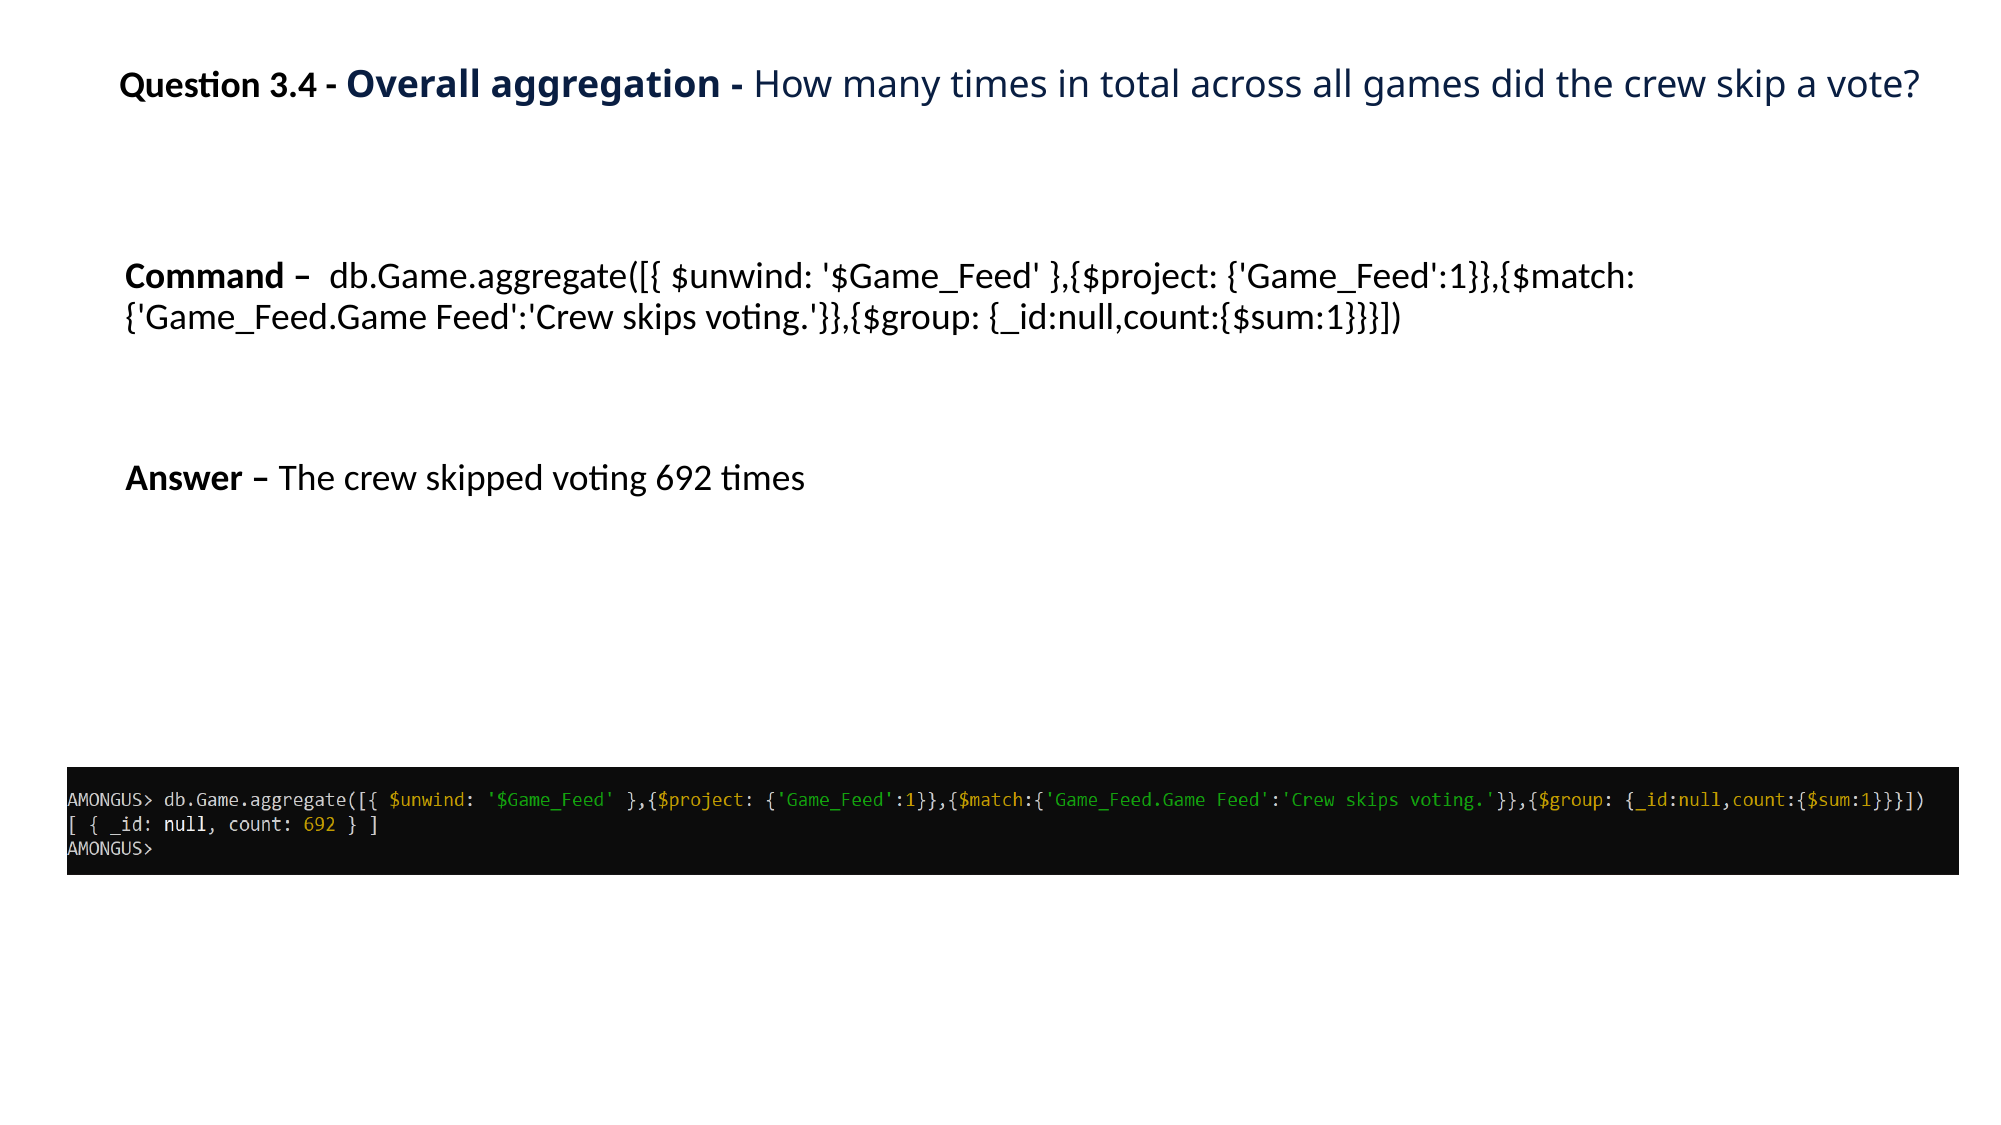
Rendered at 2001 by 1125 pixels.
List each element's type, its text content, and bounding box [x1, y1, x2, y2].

picture [67, 767, 1959, 875]
text_box Answer – The crew skipped voting 692 times [110, 450, 1766, 675]
text_box Question 3.4 - Overall aggregation - How many times in total across all games did the crew skip a vote? [104, 53, 1959, 113]
list Command – db.Game.aggregate([{ $unwind: '$Game_Feed' },{$project: {'Game_Feed':1}},{$match:{'Game_Feed.Game Feed':'Crew skips voting.'}},{$group: {_id:null,count:{$sum:1}}}]) [110, 249, 1766, 372]
